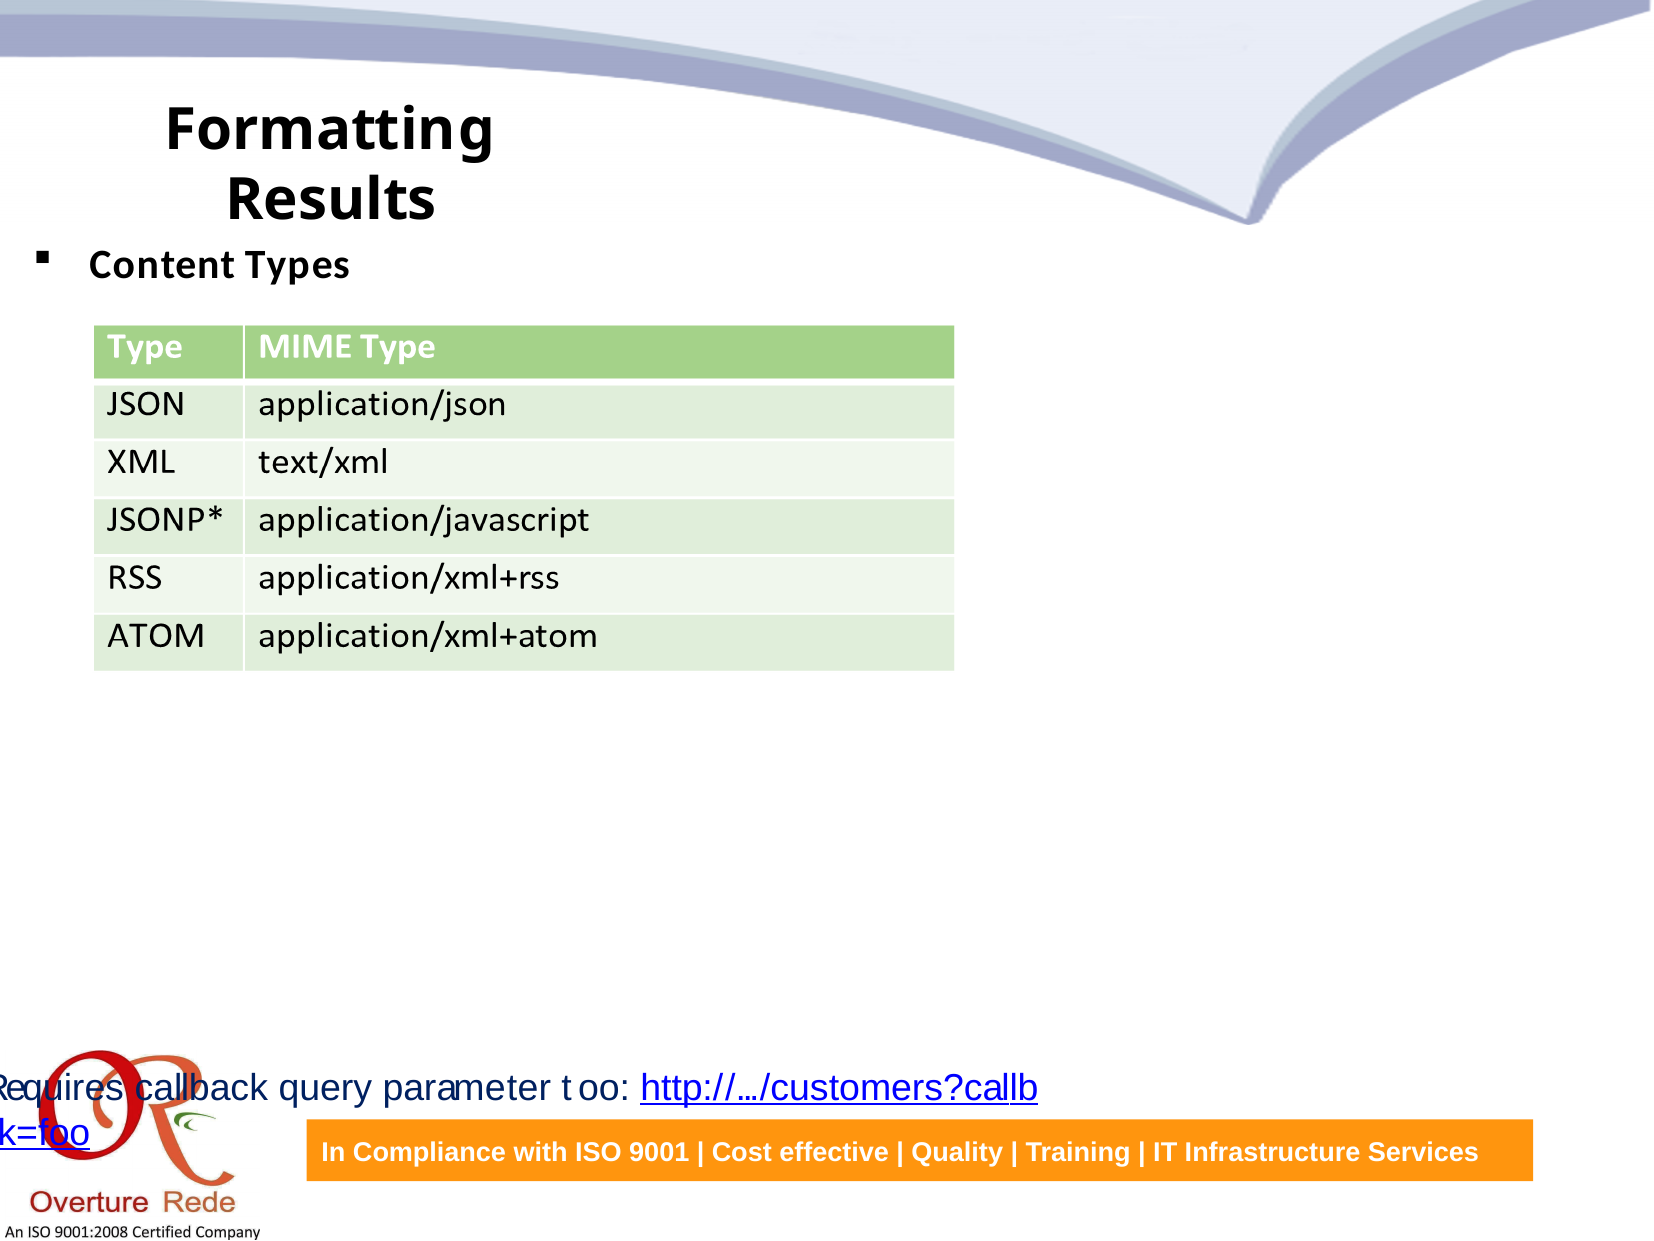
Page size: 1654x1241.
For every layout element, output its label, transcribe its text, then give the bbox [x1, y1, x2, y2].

picture [91, 311, 955, 678]
picture [0, 0, 1654, 225]
picture [5, 1153, 260, 1240]
picture [5, 1050, 260, 1062]
text_box Formatting Results [64, 91, 584, 232]
text_box * Requires callback query parameter too: http://.../customers?callback=foo [0, 1062, 1054, 1153]
text_box Content Types [31, 237, 353, 288]
